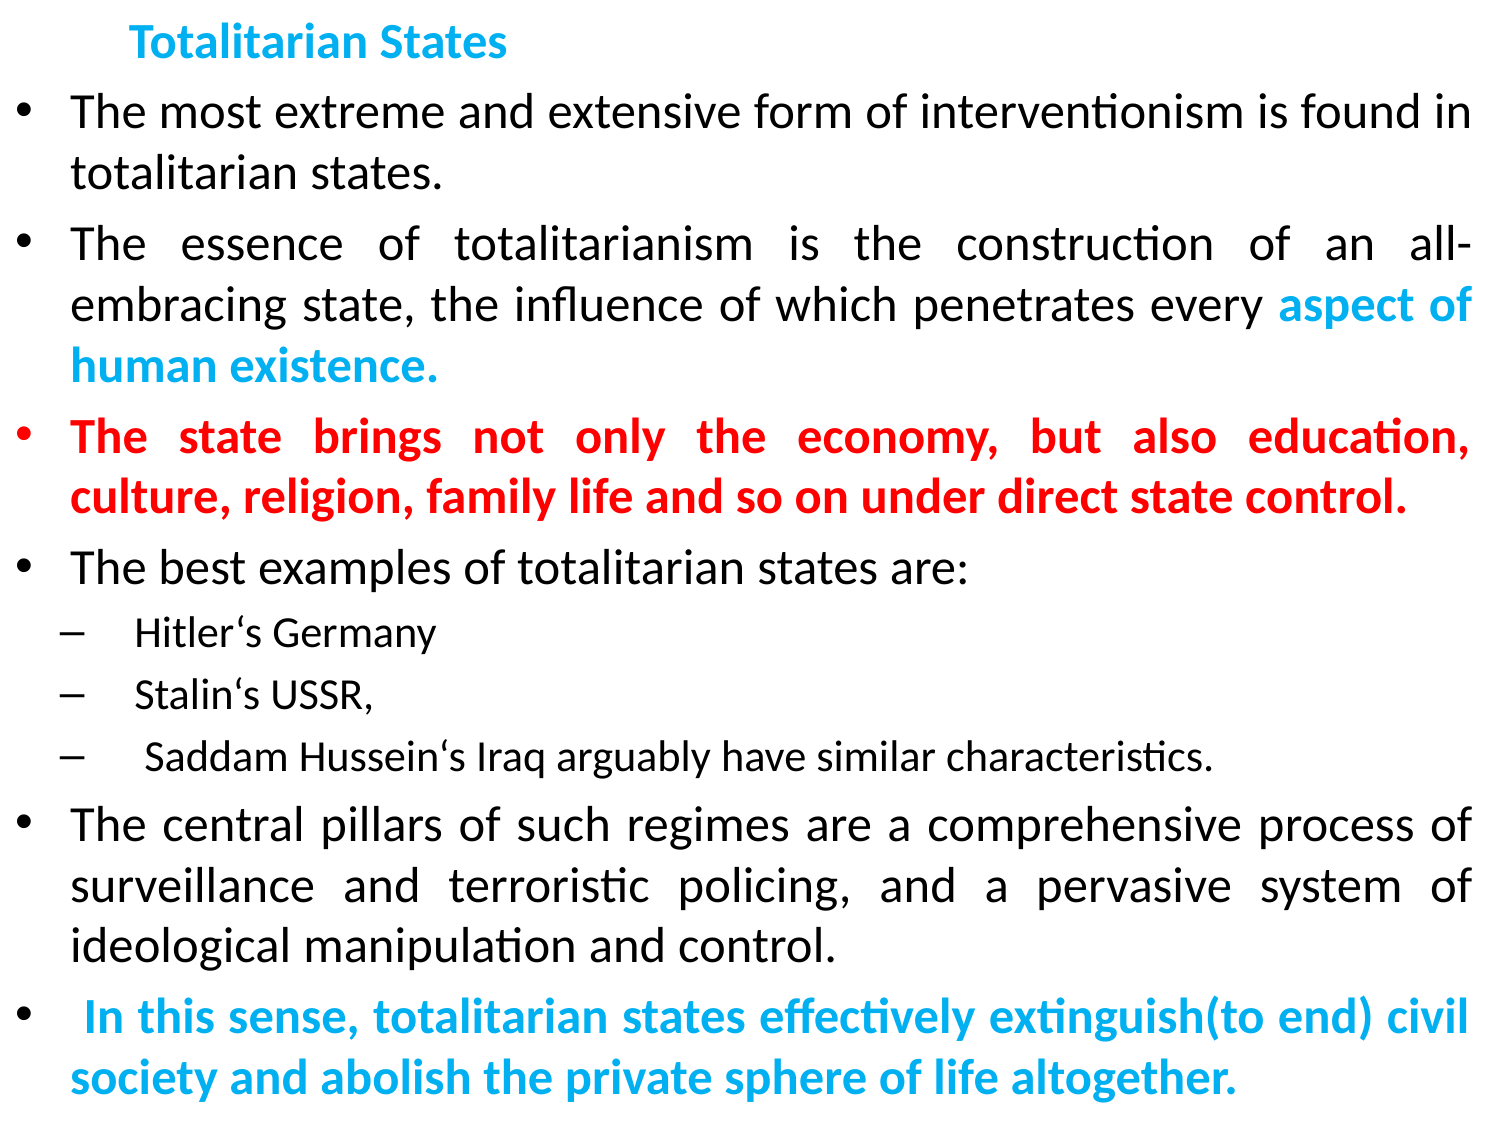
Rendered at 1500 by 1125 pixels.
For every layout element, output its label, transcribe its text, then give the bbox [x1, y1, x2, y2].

list Totalitarian States The most extreme and extensive form of interventionism is found in totalitarian states. The essence of totalitarianism is the construction of an all-embracing state, the influence of which penetrates every aspect of human existence. The state brings not only the economy, but also education, culture, religion, family life and so on under direct state control. The best examples of totalitarian states are: Hitler‘s Germany Stalin‘s USSR, Saddam Hussein‘s Iraq arguably have similar characteristics. The central pillars of such regimes are a comprehensive process of surveillance and terroristic policing, and a pervasive system of ideological manipulation and control. In this sense, totalitarian states effectively extinguish(to end) civil society and abolish the private sphere of life altogether. [0, 0, 1488, 1125]
